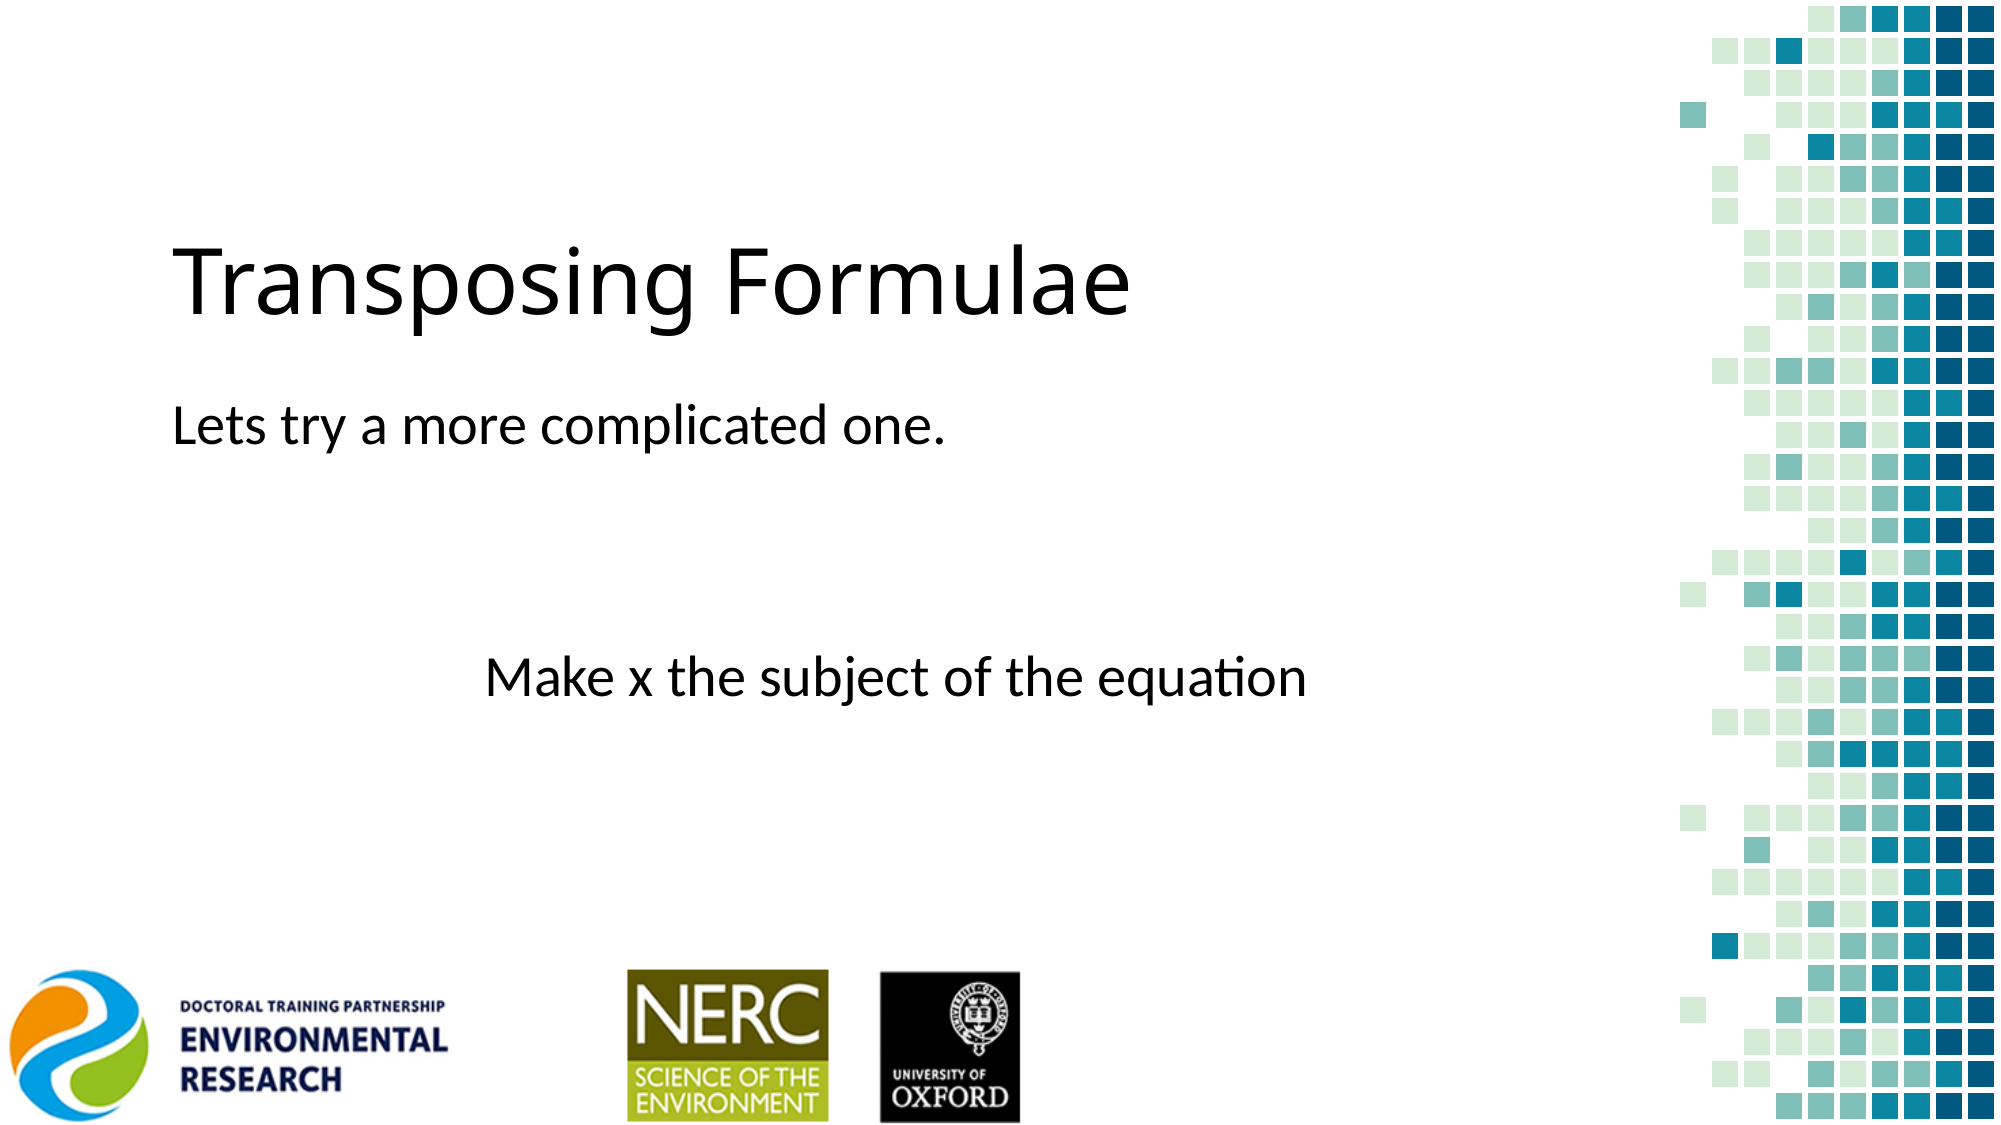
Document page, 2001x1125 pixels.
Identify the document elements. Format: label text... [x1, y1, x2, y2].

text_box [0, 964, 1676, 1125]
title Transposing Formulae [157, 161, 1636, 350]
